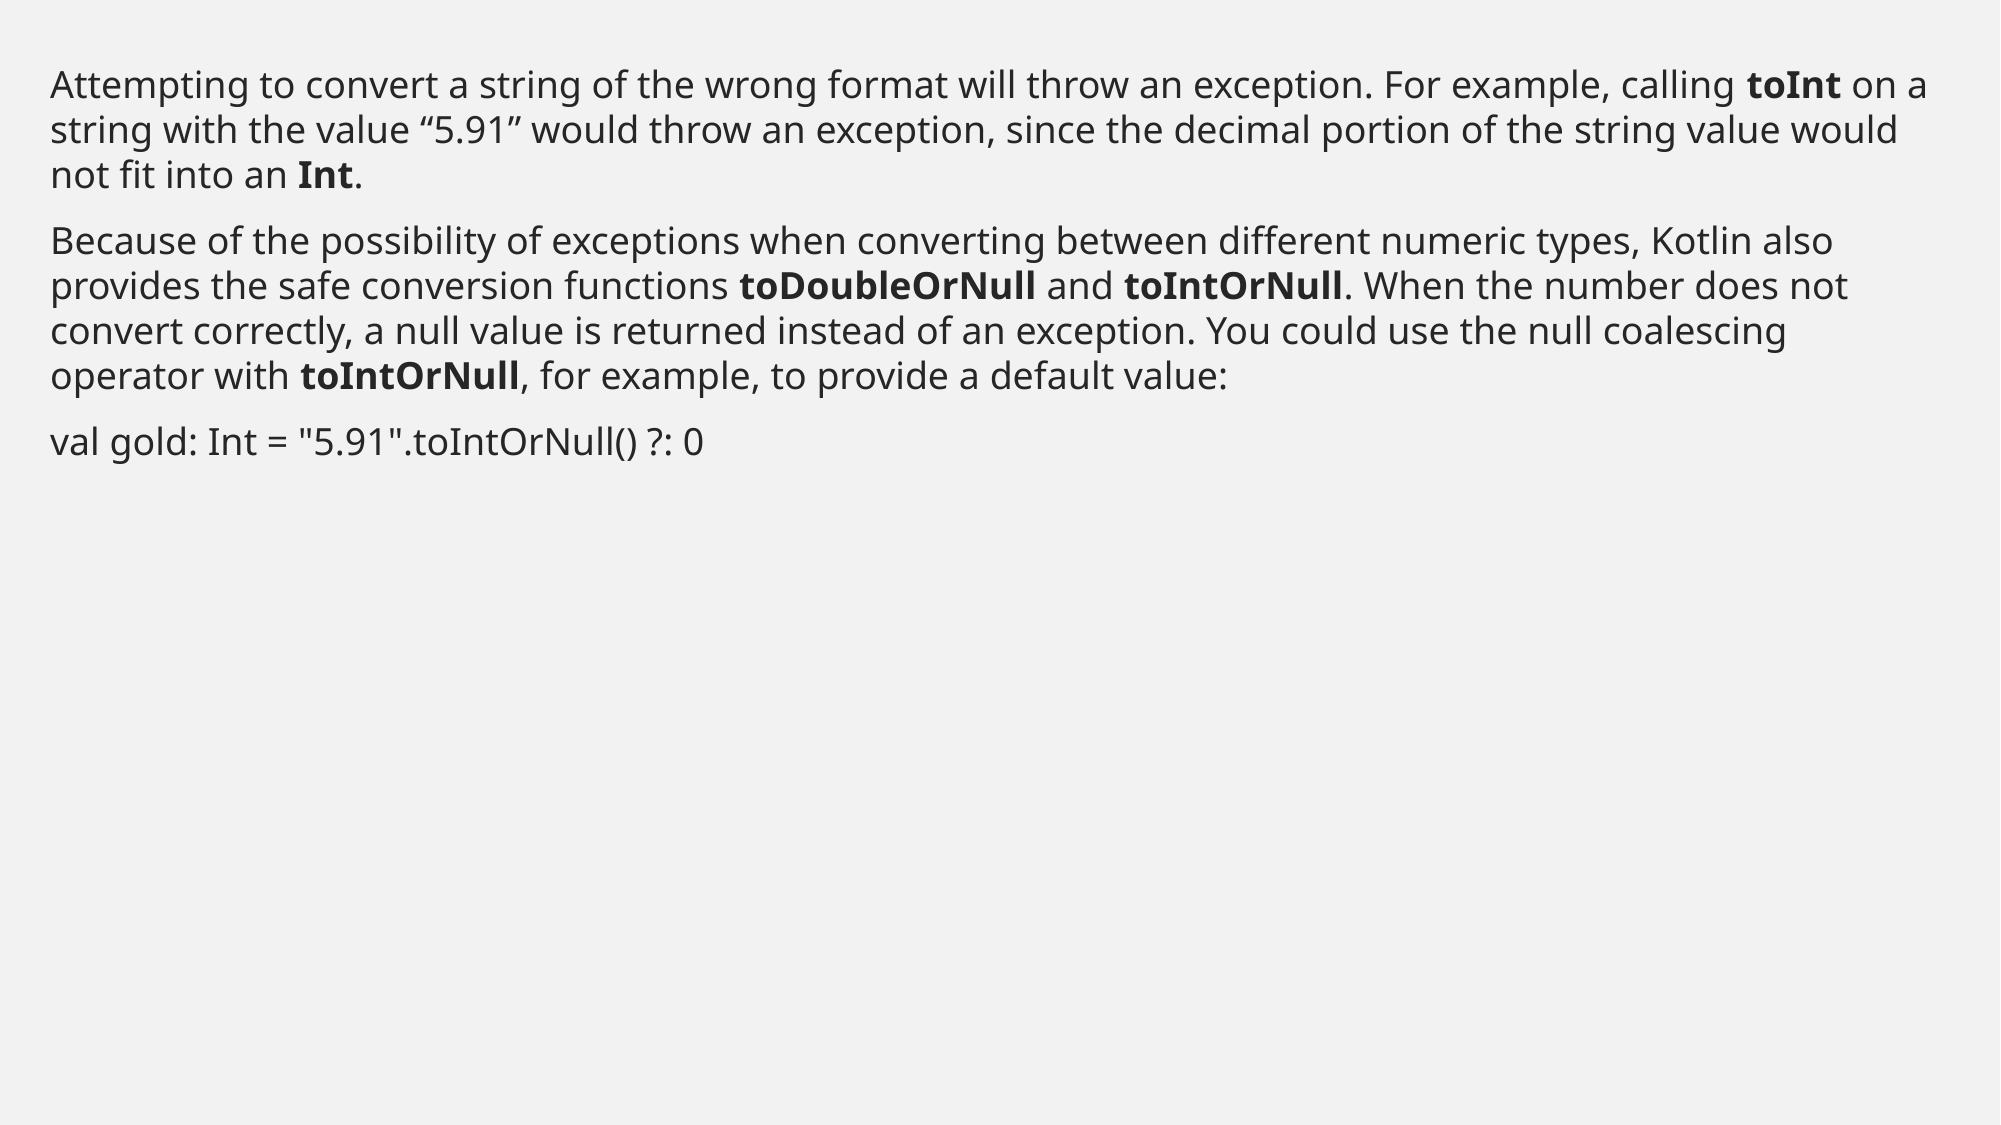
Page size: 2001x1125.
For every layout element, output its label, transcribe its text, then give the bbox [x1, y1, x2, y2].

list Attempting to convert a string of the wrong format will throw an exception. For example, calling toInt on a string with the value “5.91” would throw an exception, since the decimal portion of the string value would not fit into an Int. Because of the possibility of exceptions when converting between different numeric types, Kotlin also provides the safe conversion functions toDoubleOrNull and toIntOrNull. When the number does not convert correctly, a null value is returned instead of an exception. You could use the null coalescing operator with toIntOrNull, for example, to provide a default value: val gold: Int = "5.91".toIntOrNull() ?: 0 [35, 53, 1965, 1104]
